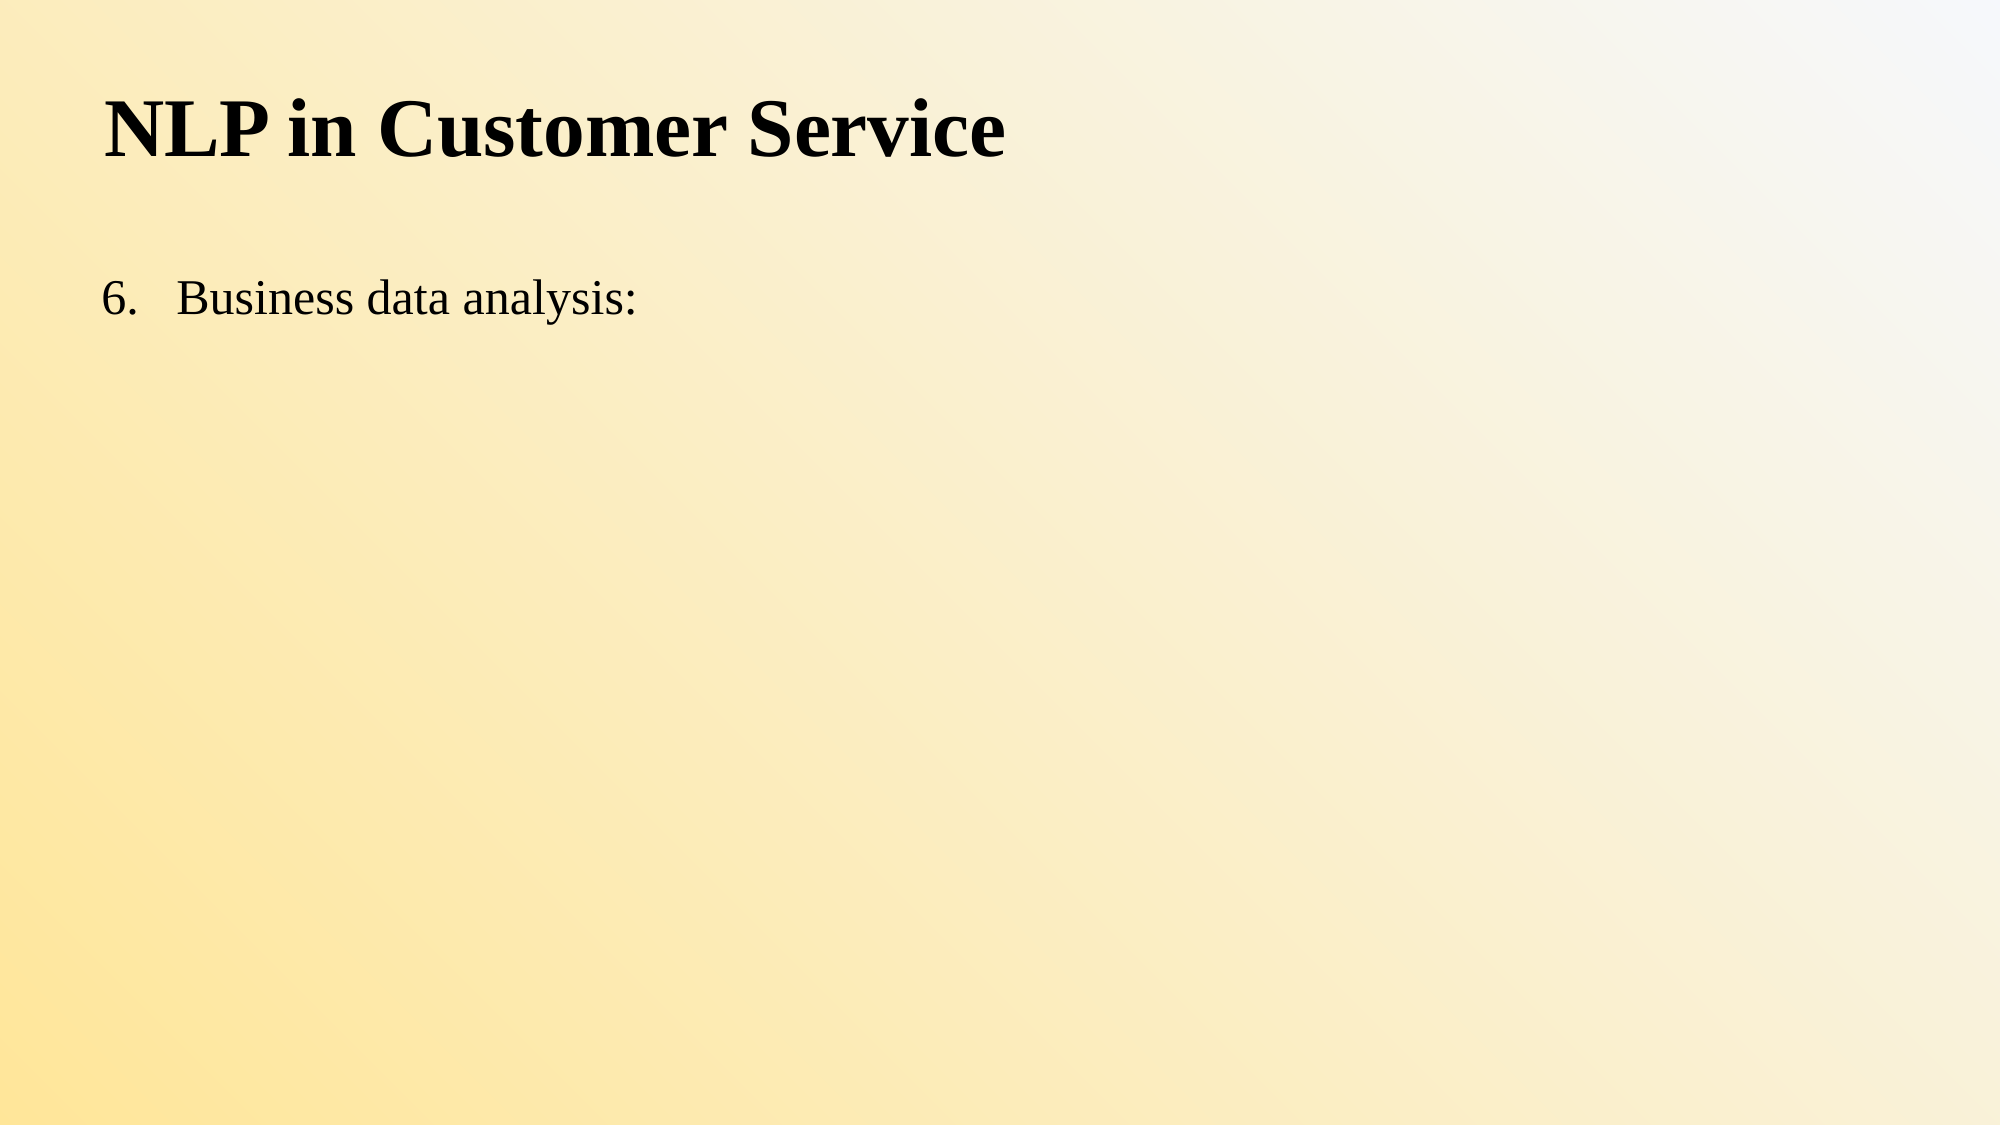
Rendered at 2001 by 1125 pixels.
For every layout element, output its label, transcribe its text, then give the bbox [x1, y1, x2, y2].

list Business data analysis: [86, 226, 1892, 1041]
title NLP in Customer Service [89, 21, 1815, 226]
